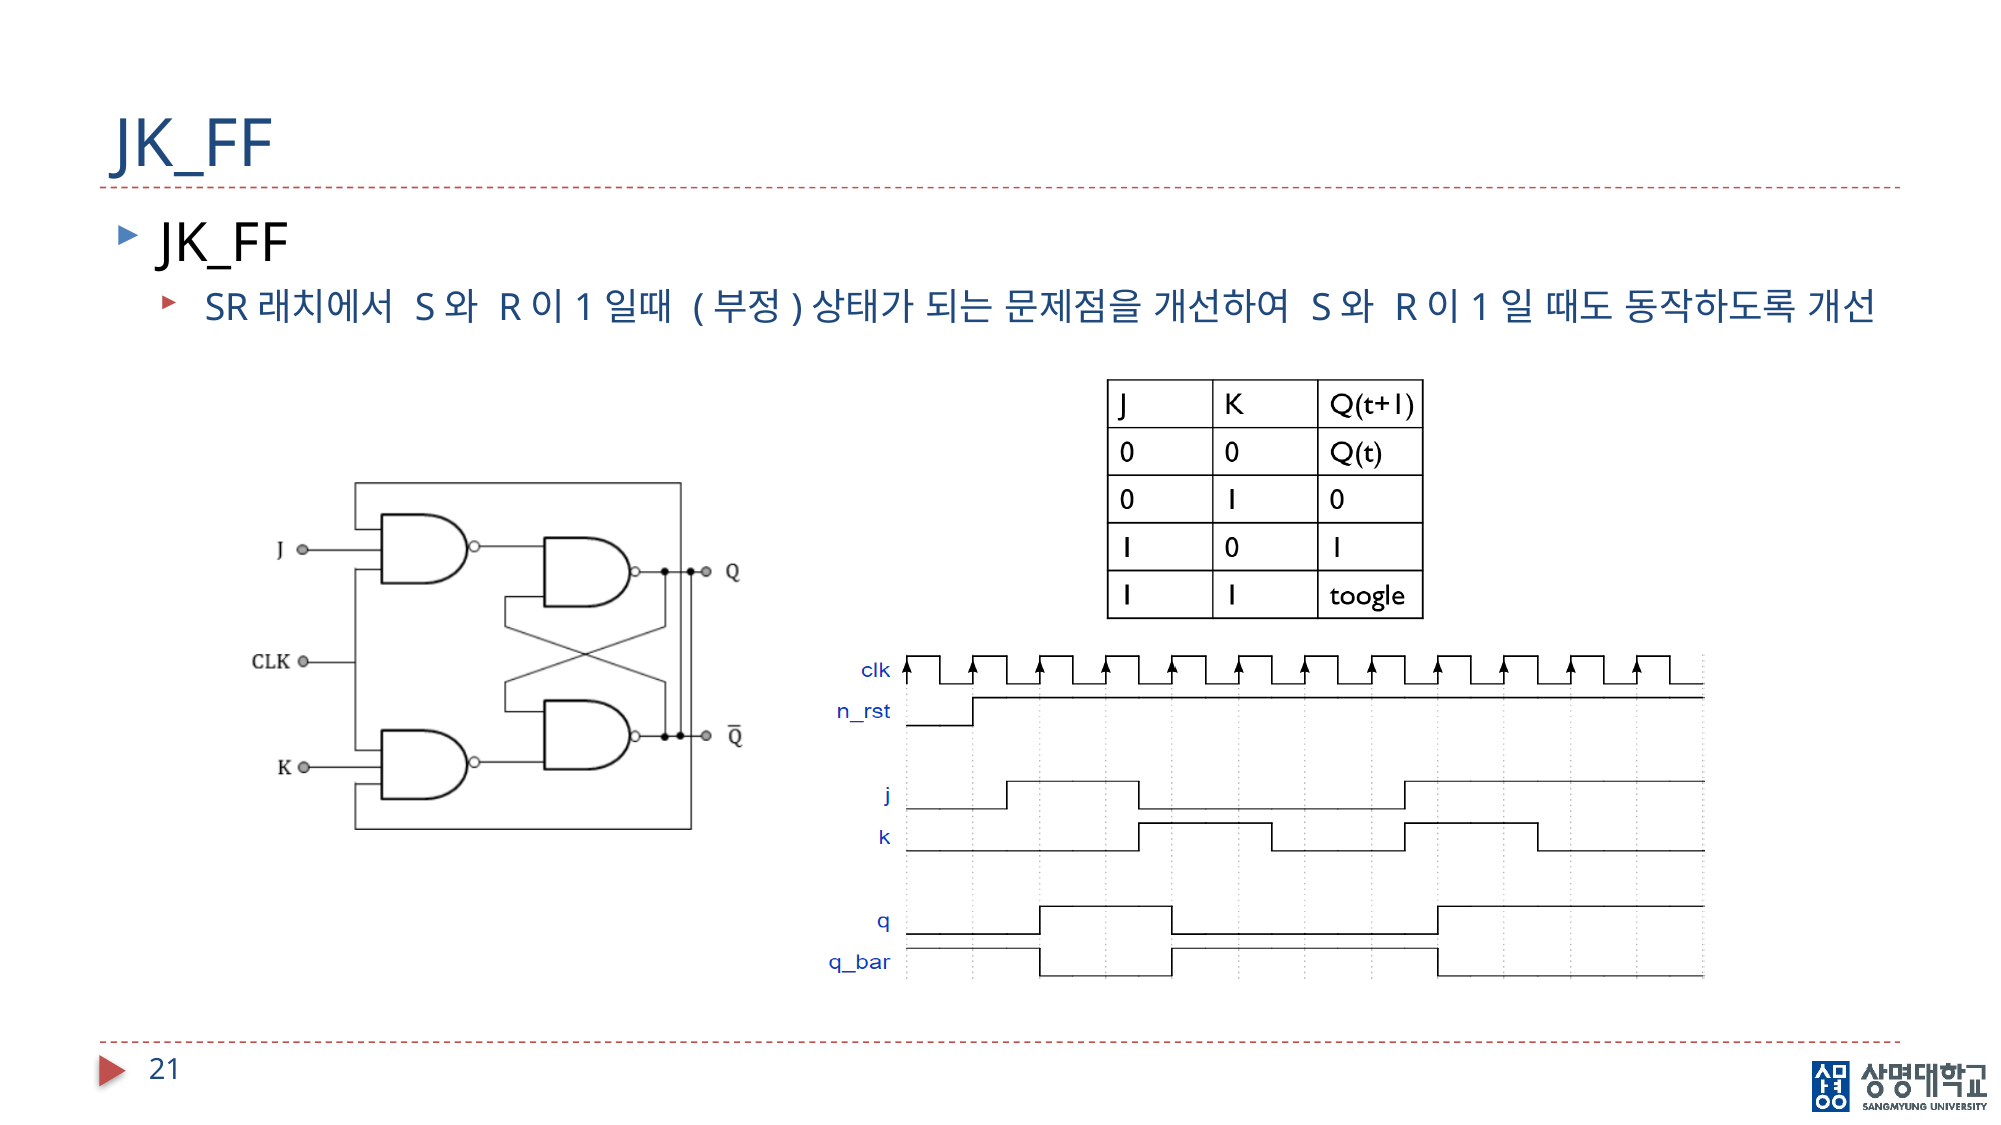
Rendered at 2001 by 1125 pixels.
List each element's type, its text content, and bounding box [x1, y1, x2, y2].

text_box [324, 196, 1675, 396]
list JK_FF SR래치에서 S와 R이1일때 (부정)상태가 되는 문제점을 개선하여 S와 R이1일 때도 동작하도록 개선 [99, 200, 1900, 1010]
picture [249, 473, 751, 833]
title JK_FF [99, 24, 1900, 188]
picture [1102, 375, 1426, 621]
picture [1812, 1061, 1987, 1112]
slide_number 21 [133, 1042, 568, 1103]
picture [822, 652, 1706, 992]
